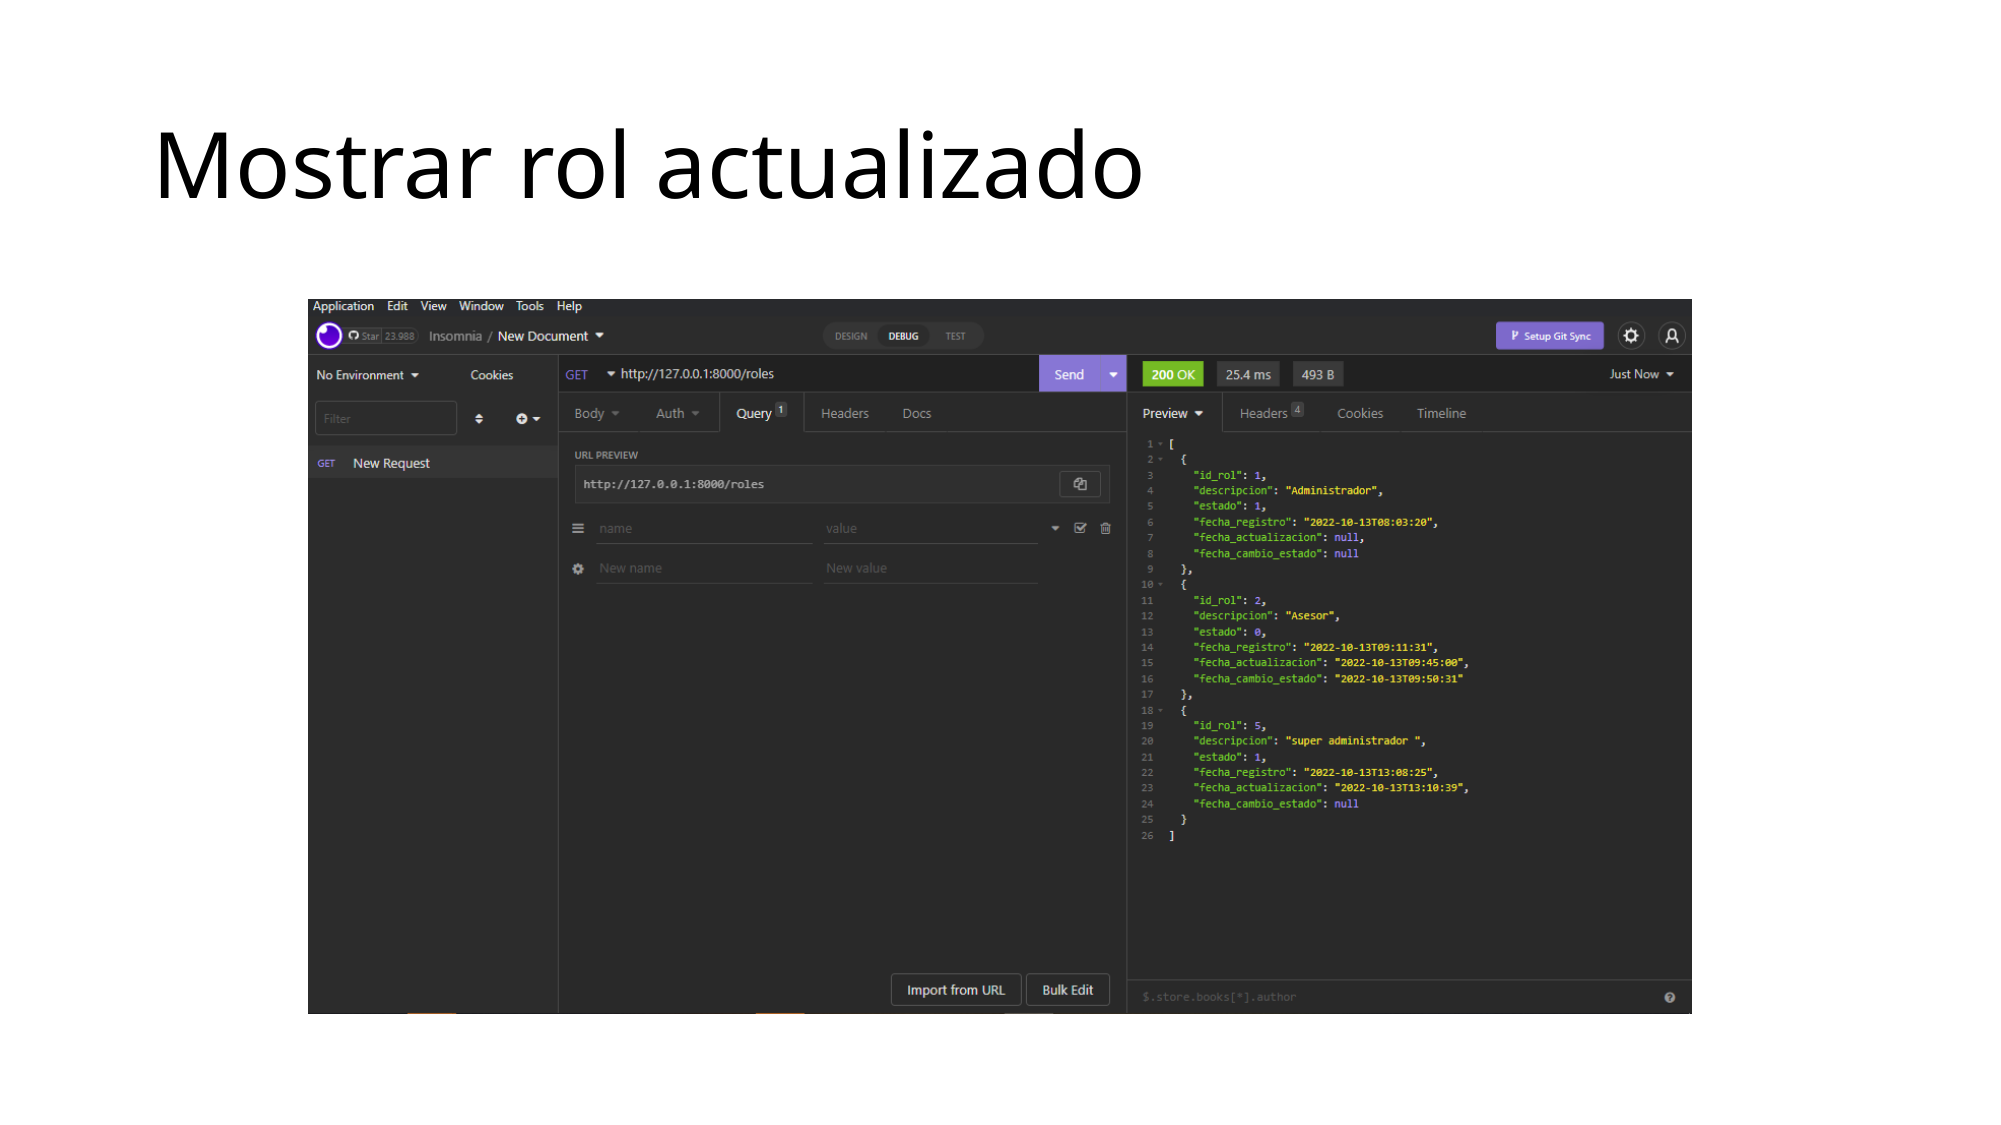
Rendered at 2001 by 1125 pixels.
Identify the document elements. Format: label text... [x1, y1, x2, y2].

title Mostrar rol actualizado [137, 59, 1863, 278]
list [307, 299, 1692, 1014]
